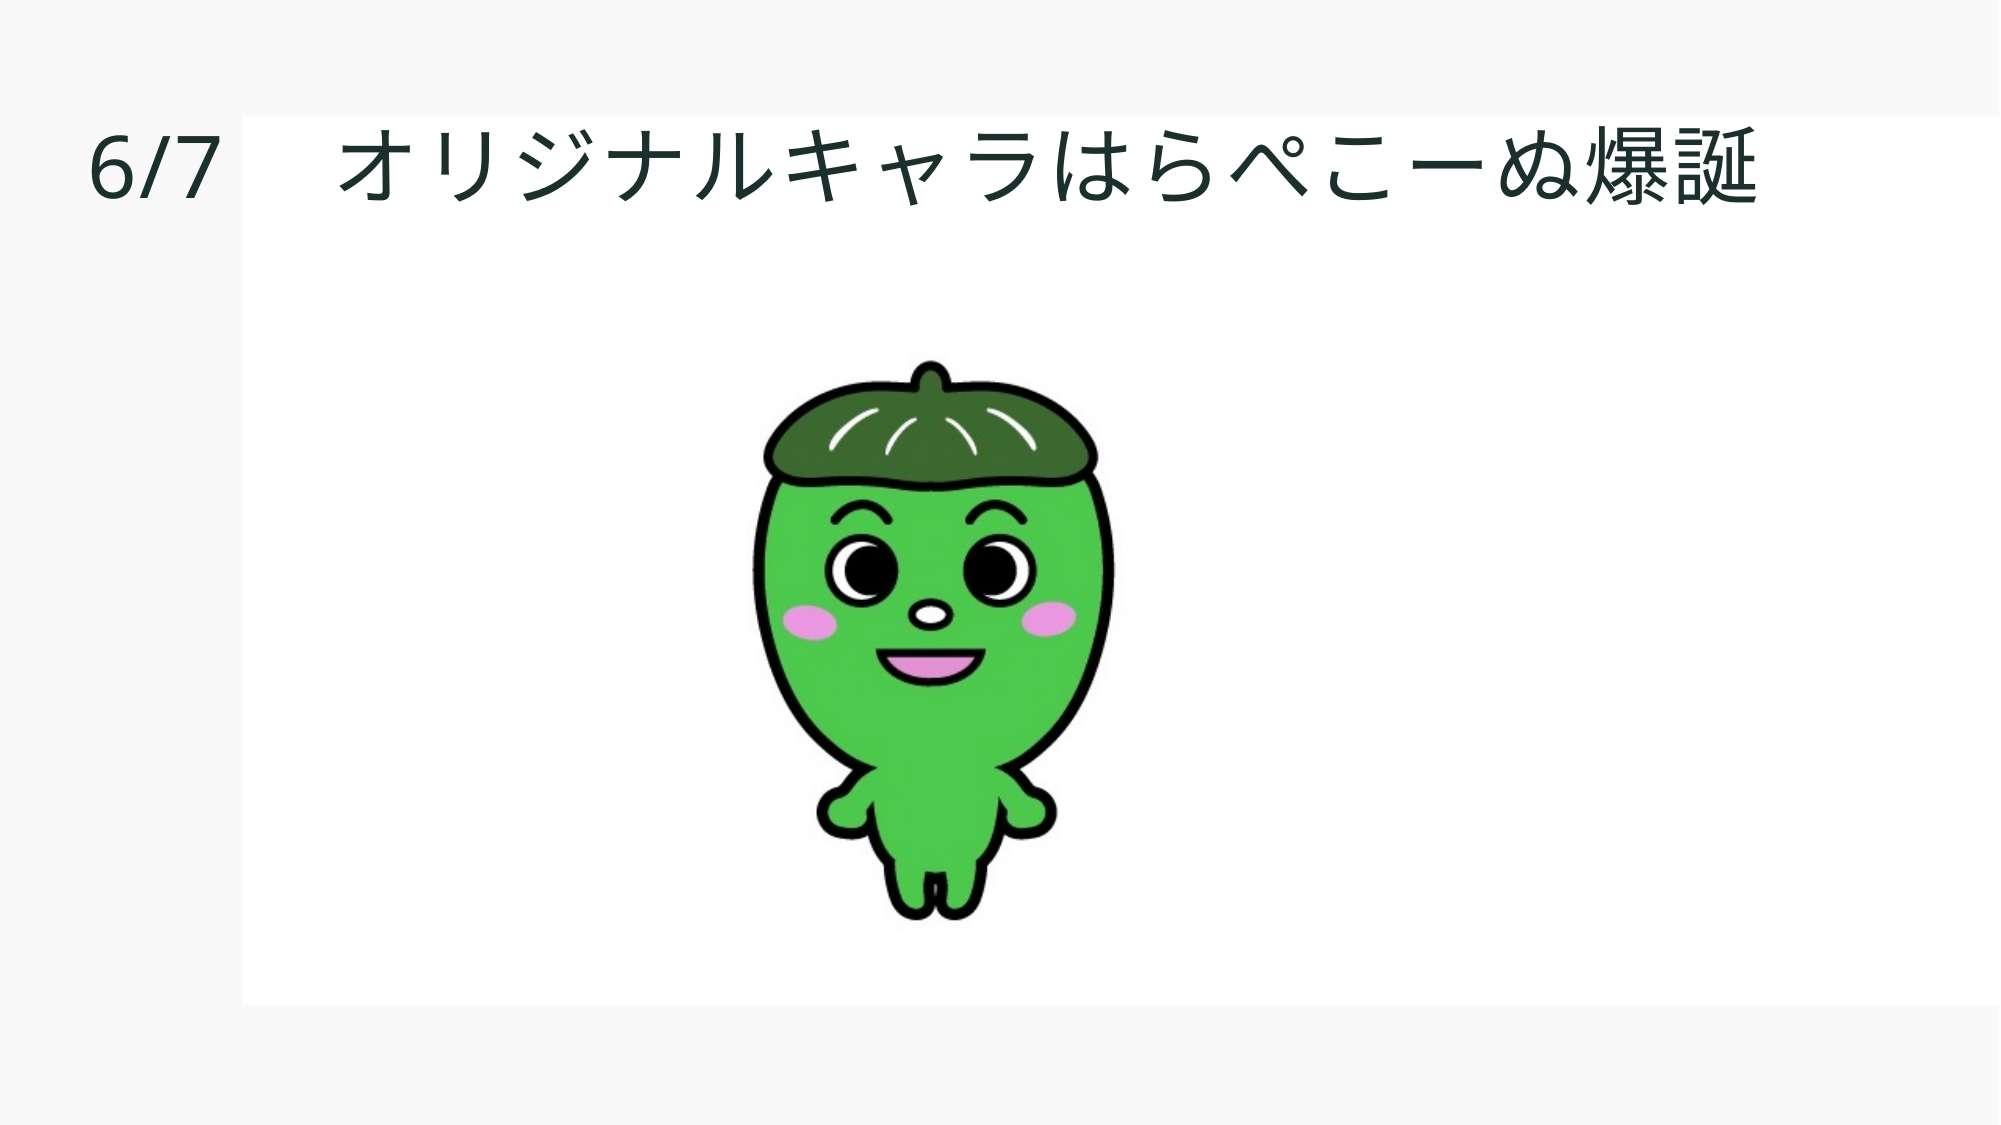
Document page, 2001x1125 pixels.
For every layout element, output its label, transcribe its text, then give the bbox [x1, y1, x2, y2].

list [709, 342, 1158, 947]
title 6/7 オリジナルキャラはらぺこーぬ爆誕 [68, 59, 1799, 278]
